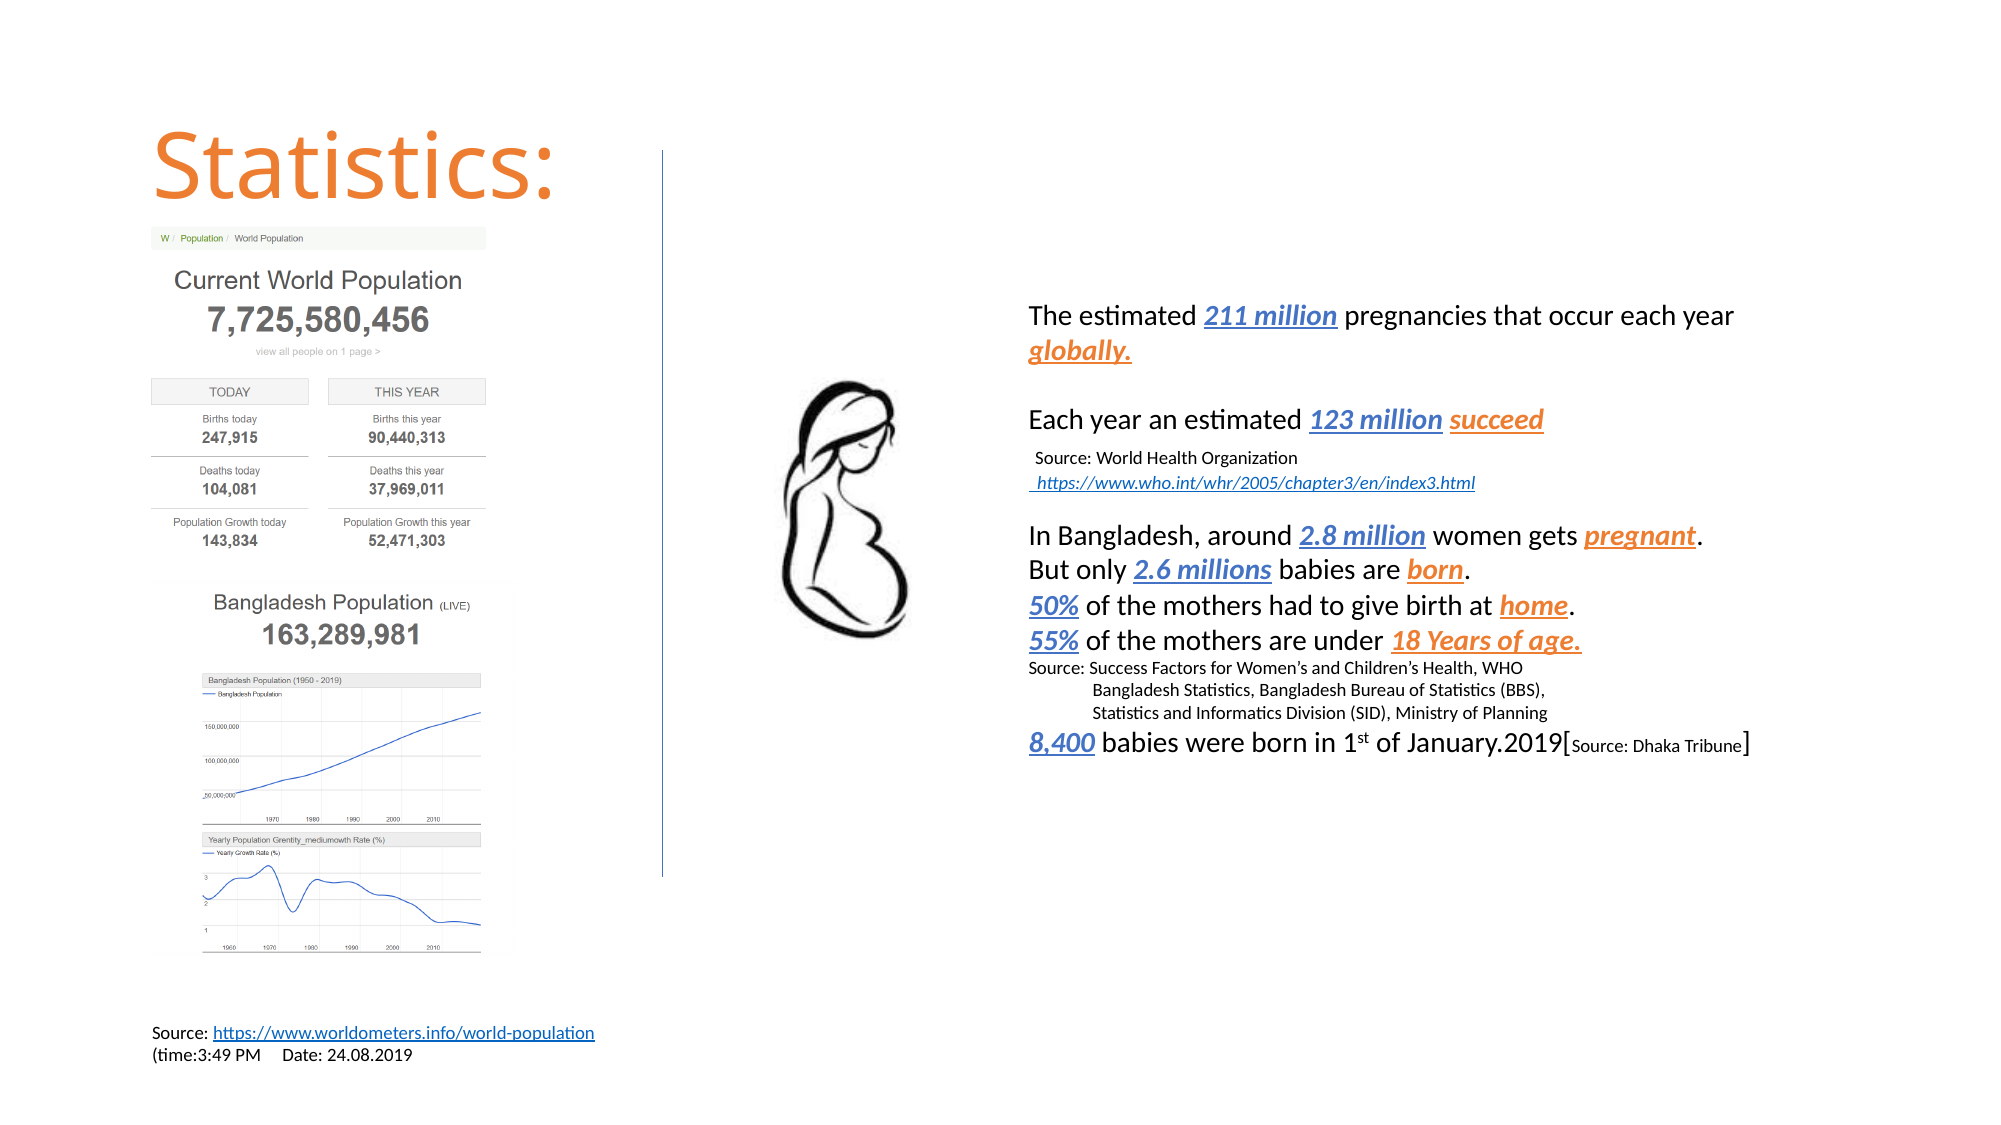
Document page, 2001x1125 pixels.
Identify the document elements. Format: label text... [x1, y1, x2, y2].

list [102, 202, 566, 563]
text_box The estimated 211 million pregnancies that occur each year globally. Each year an estimated 123 million succeed Source: World Health Organization https://www.who.int/whr/2005/chapter3/en/index3.html In Bangladesh, around 2.8 million women gets pregnant. But only 2.6 millions babies are born. 50% of the mothers had to give birth at home. 55% of the mothers are under 18 Years of age. Source: Success Factors for Women’s and Children’s Health, WHO Bangladesh Statistics, Bangladesh Bureau of Statistics (BBS), Statistics and Informatics Division (SID), Ministry of Planning 8,400 babies were born in 1st of January.2019[Source: Dhaka Tribune] [1013, 288, 1849, 801]
text_box Source: https://www.worldometers.info/world-population (time:3:49 PM Date: 24.08.2019 [137, 1013, 663, 1073]
picture [663, 353, 1028, 663]
title Statistics: [137, 59, 1863, 278]
picture [151, 579, 518, 958]
